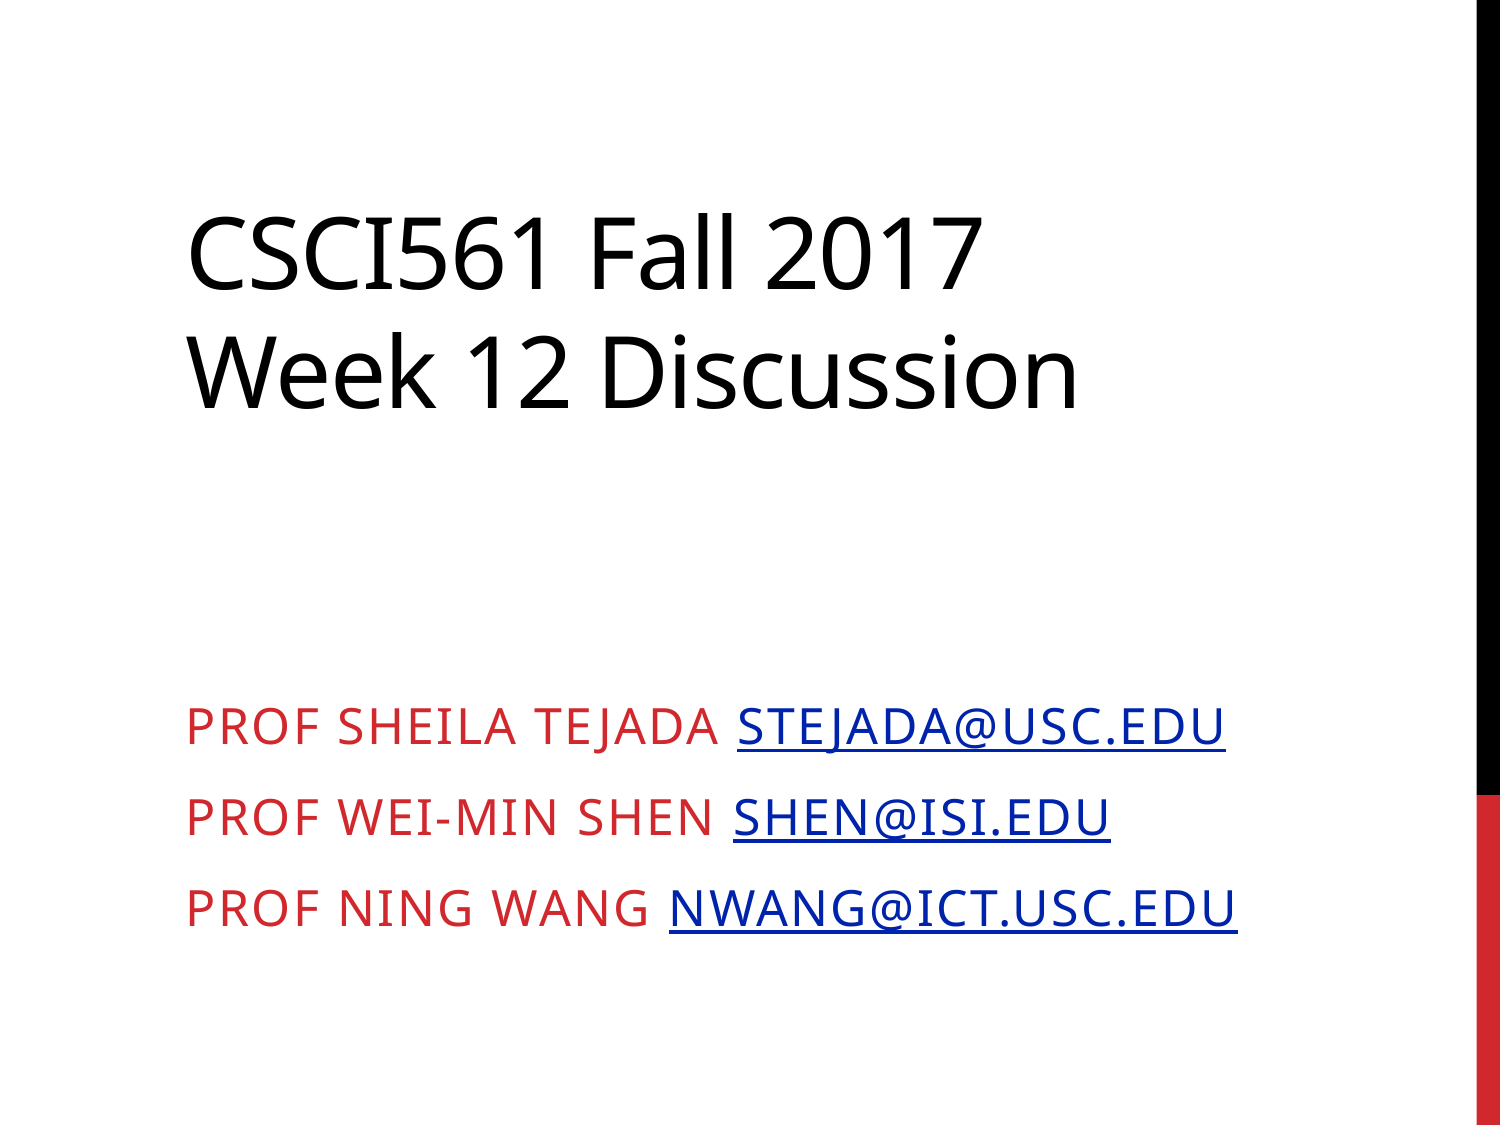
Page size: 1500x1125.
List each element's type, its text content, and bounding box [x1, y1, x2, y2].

text_box Prof Sheila Tejada stejada@usc.edu Prof Wei-min Shen shen@isi.edu Prof Ning Wang nwang@ict.usc.edu [170, 687, 1369, 1005]
title CSCI561 Fall 2017 Week 12 Discussion [170, 210, 1500, 408]
